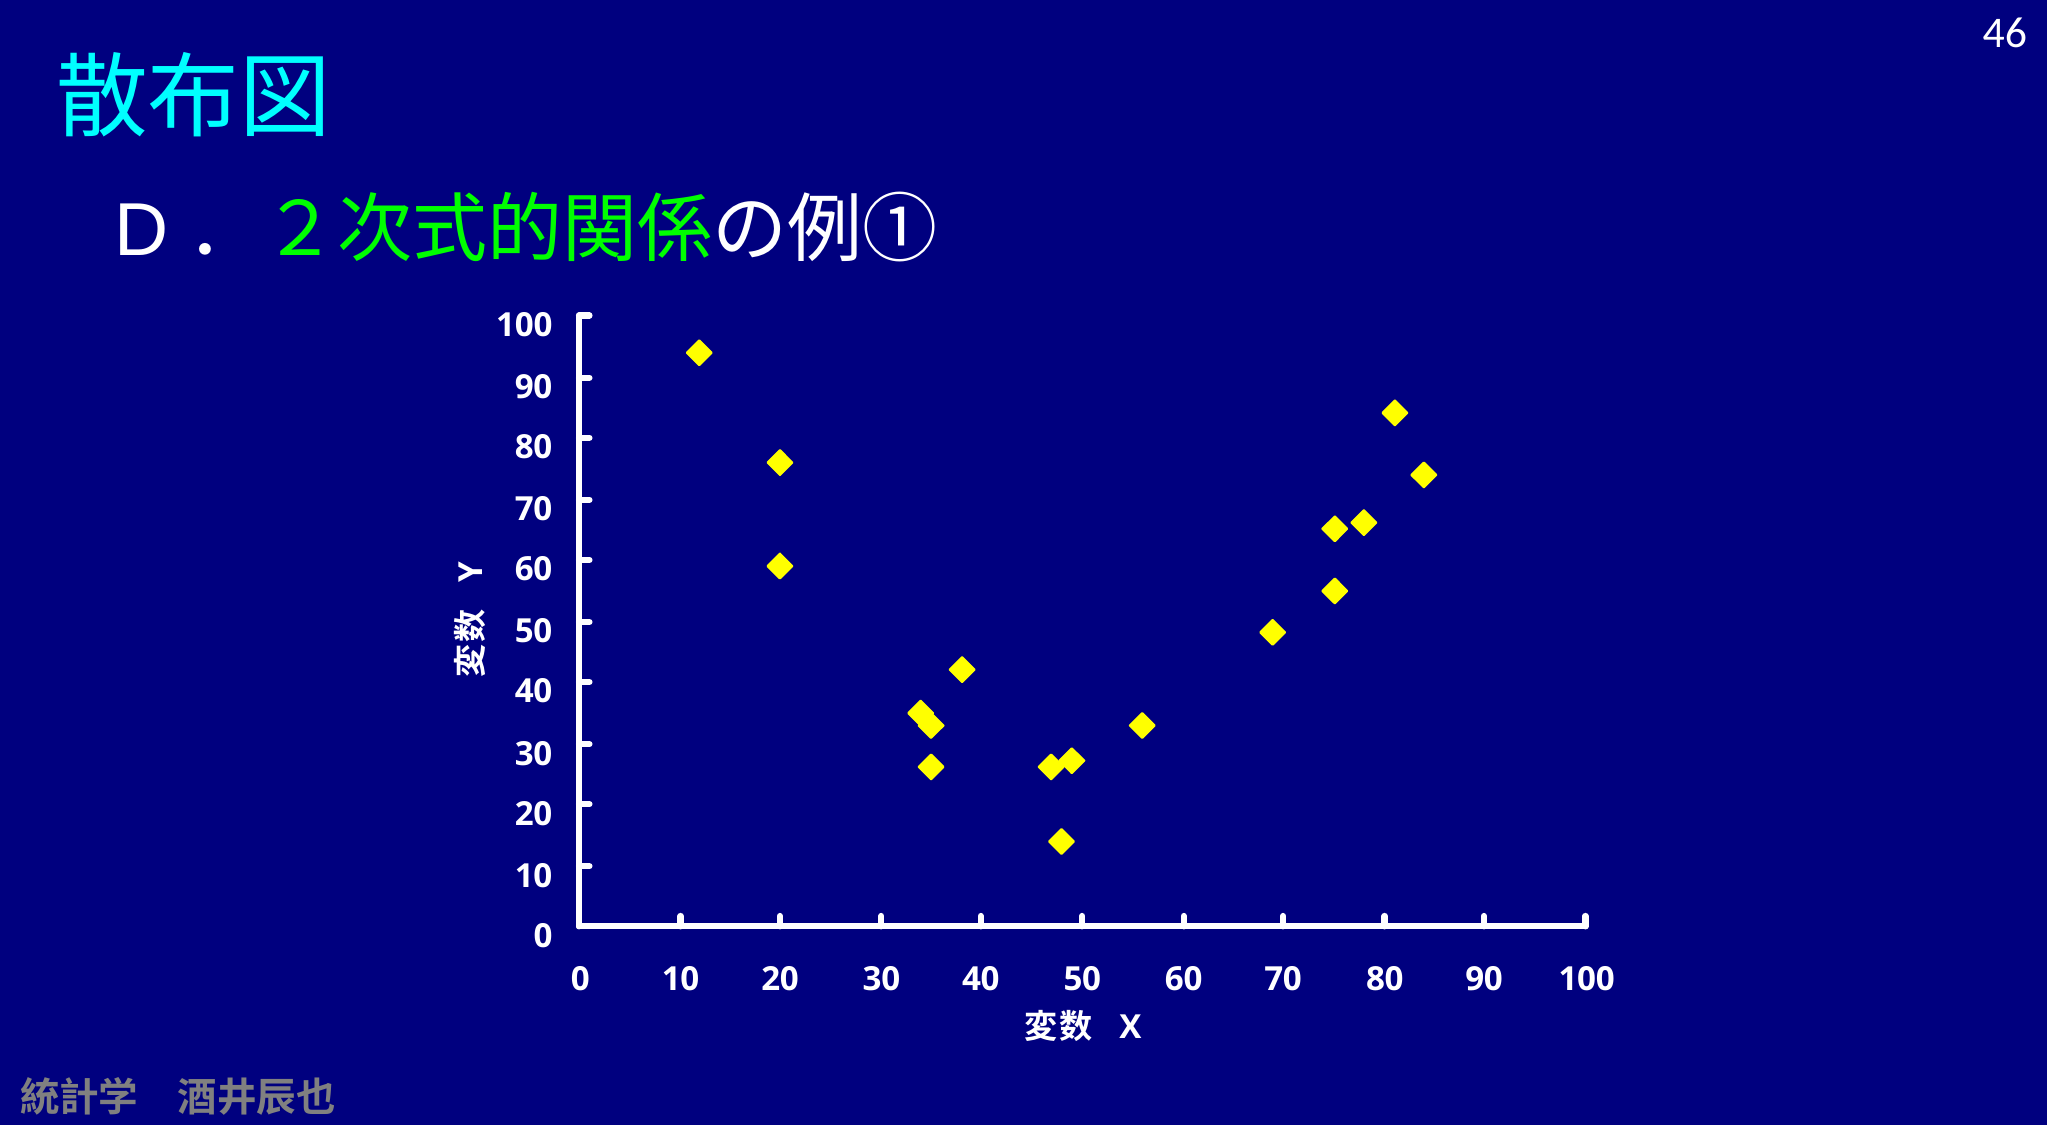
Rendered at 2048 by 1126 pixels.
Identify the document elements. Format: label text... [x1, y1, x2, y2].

footer 統計学 酒井辰也 [0, 1065, 460, 1126]
picture [408, 255, 1650, 1076]
text_box 散布図 [41, 30, 410, 156]
text_box D．２次式的関係の例① [100, 172, 1329, 278]
slide_number 46 [1894, 0, 2048, 60]
